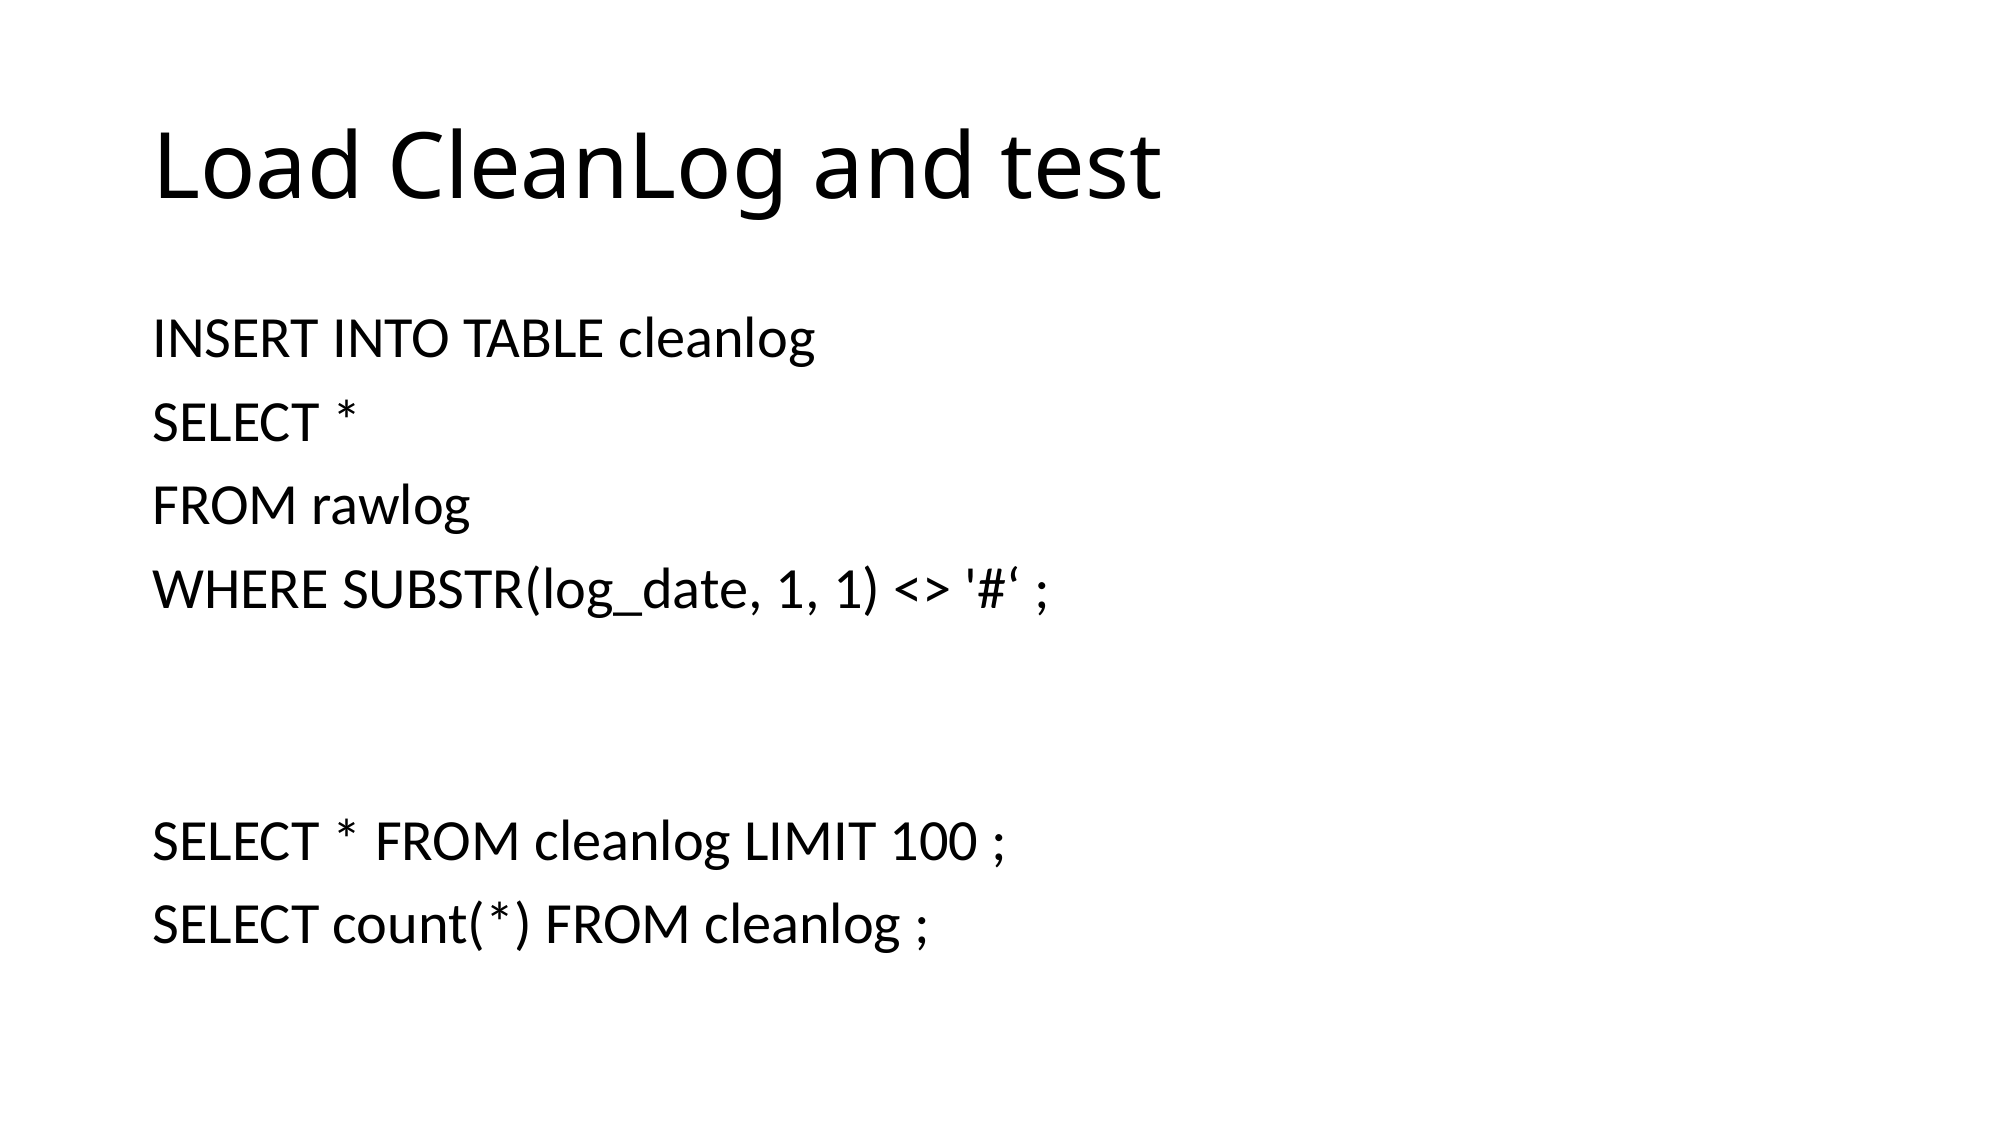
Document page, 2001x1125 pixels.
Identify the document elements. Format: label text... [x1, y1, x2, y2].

title Load CleanLog and test [137, 59, 1863, 278]
list INSERT INTO TABLE cleanlog SELECT * FROM rawlog WHERE SUBSTR(log_date, 1, 1) <> '#‘ ; SELECT * FROM cleanlog LIMIT 100 ; SELECT count(*) FROM cleanlog ; [137, 299, 1863, 1014]
